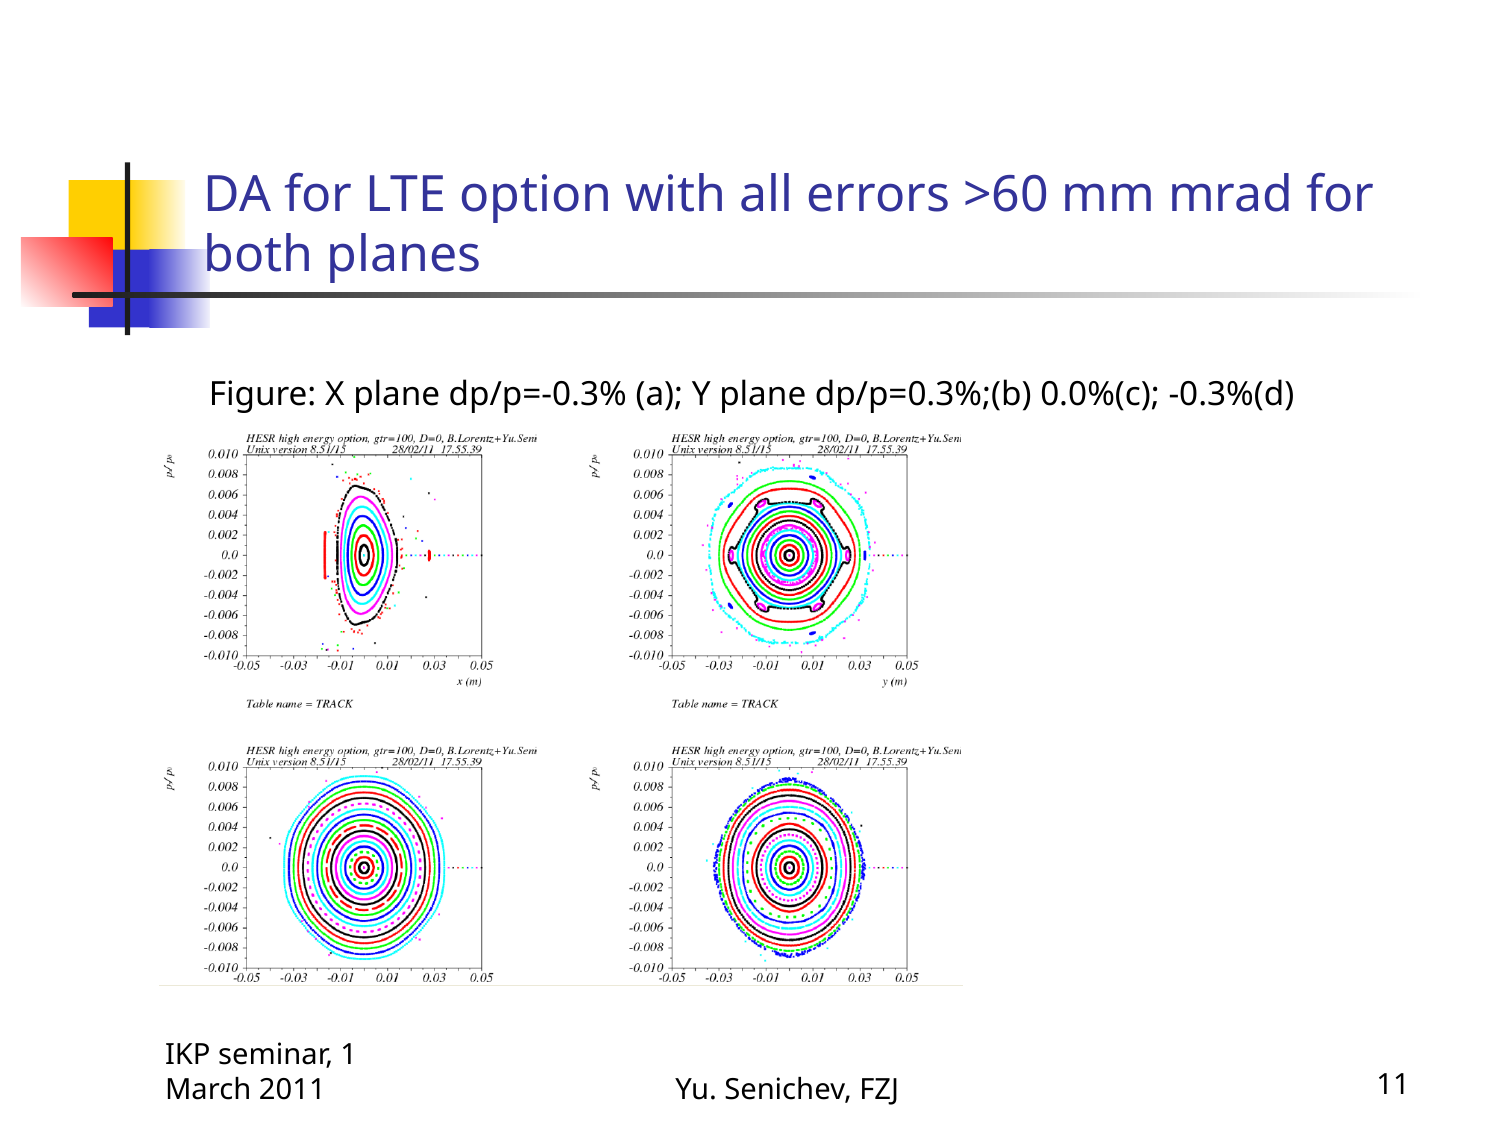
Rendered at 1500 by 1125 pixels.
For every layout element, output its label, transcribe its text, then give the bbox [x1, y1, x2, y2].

slide_number 11 [1112, 1037, 1425, 1113]
footer Yu. Senichev, FZJ [549, 1037, 1025, 1113]
list Figure: X plane dp/p=-0.3% (a); Y plane dp/p=0.3%;(b) 0.0%(c); -0.3%(d) [193, 331, 1469, 1006]
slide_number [150, 1037, 463, 1113]
picture [159, 432, 963, 986]
title DA for LTE option with all errors >60 mm mrad for both planes [188, 101, 1468, 289]
